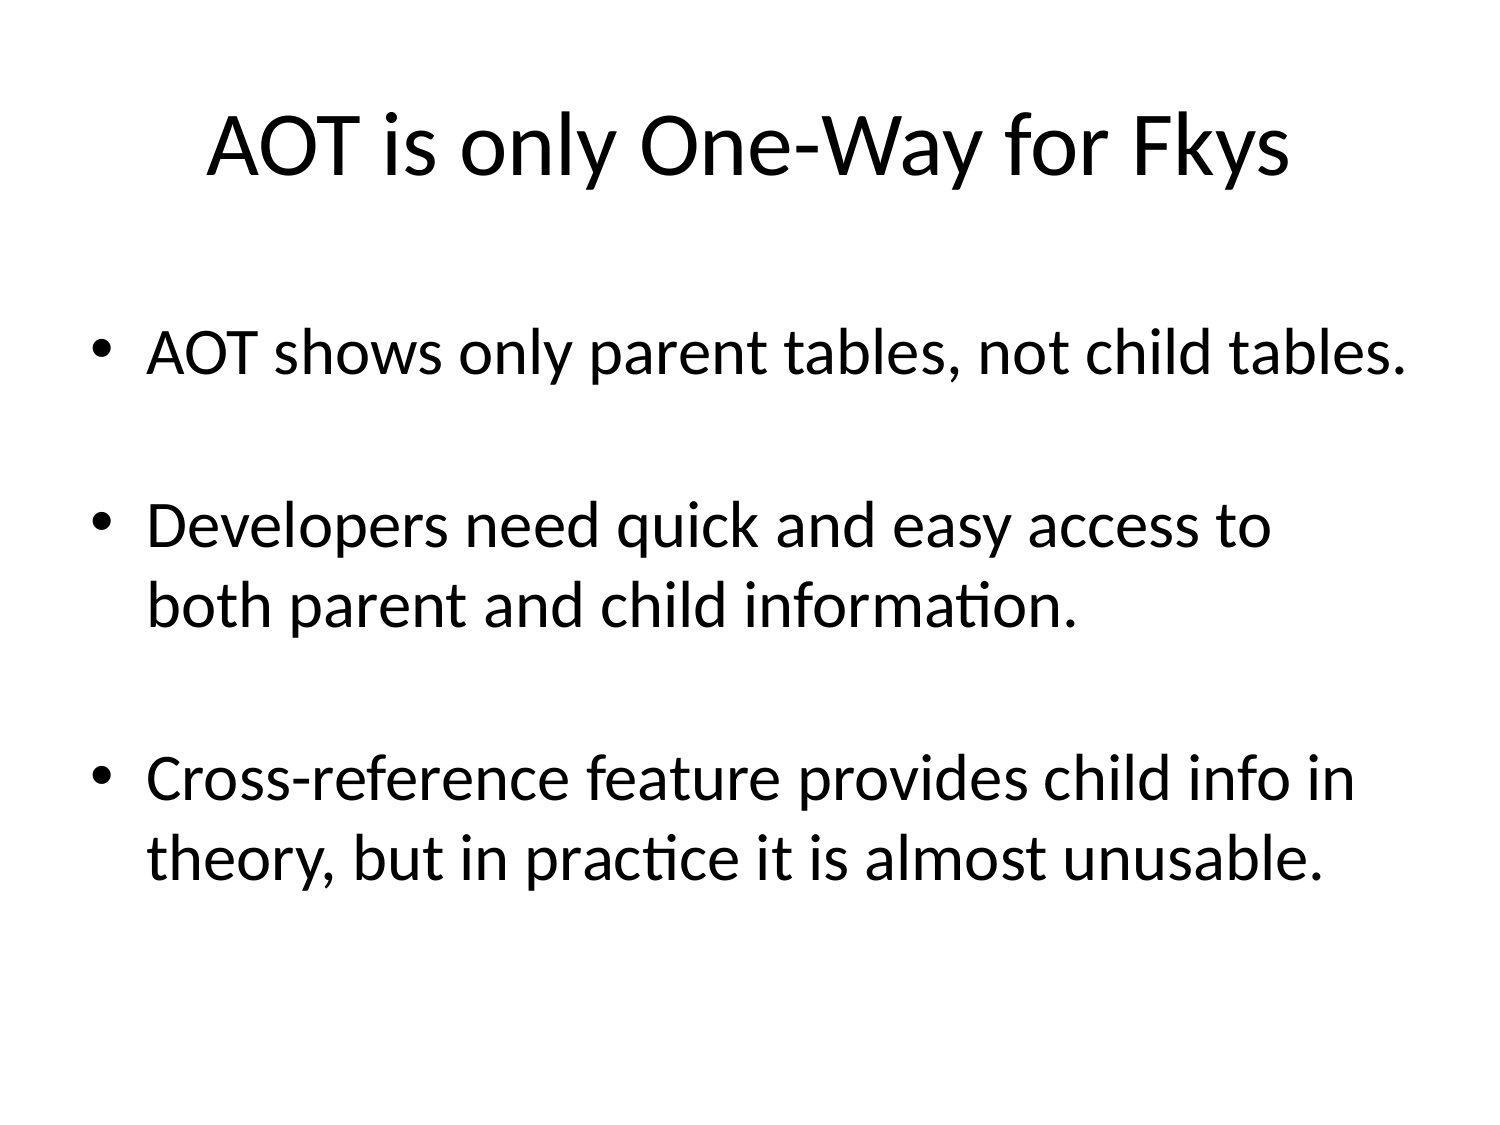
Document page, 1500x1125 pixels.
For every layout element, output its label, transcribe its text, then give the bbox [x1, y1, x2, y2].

list AOT shows only parent tables, not child tables. Developers need quick and easy access to both parent and child information. Cross-reference feature provides child info in theory, but in practice it is almost unusable. [75, 299, 1425, 1043]
title AOT is only One-Way for Fkys [75, 45, 1425, 233]
